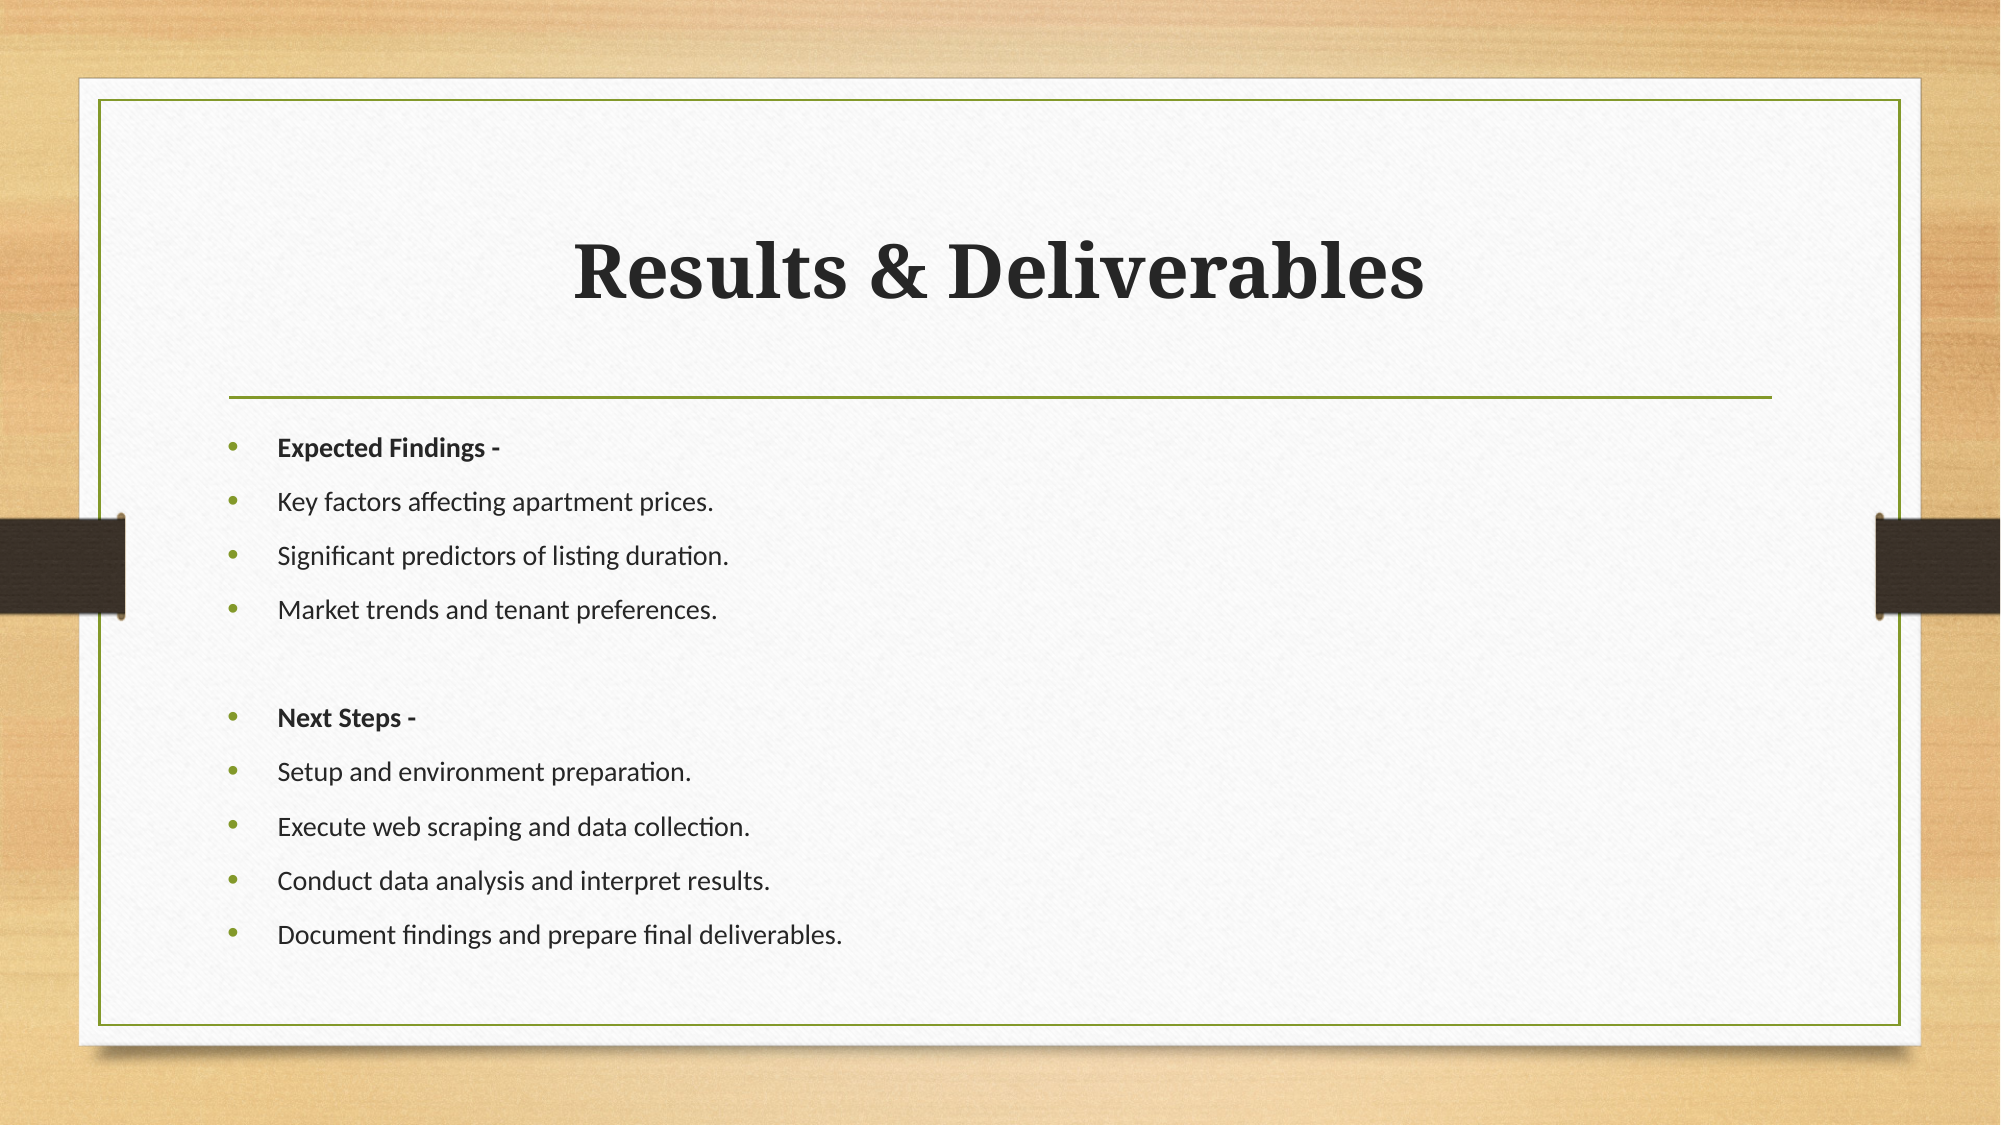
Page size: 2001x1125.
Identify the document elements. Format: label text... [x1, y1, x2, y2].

list Expected Findings - Key factors affecting apartment prices. Significant predictors of listing duration. Market trends and tenant preferences. Next Steps - Setup and environment preparation. Execute web scraping and data collection. Conduct data analysis and interpret results. Document findings and prepare final deliverables. [212, 419, 1788, 964]
picture [0, 0, 2001, 1125]
title Results & Deliverables [212, 161, 1788, 375]
